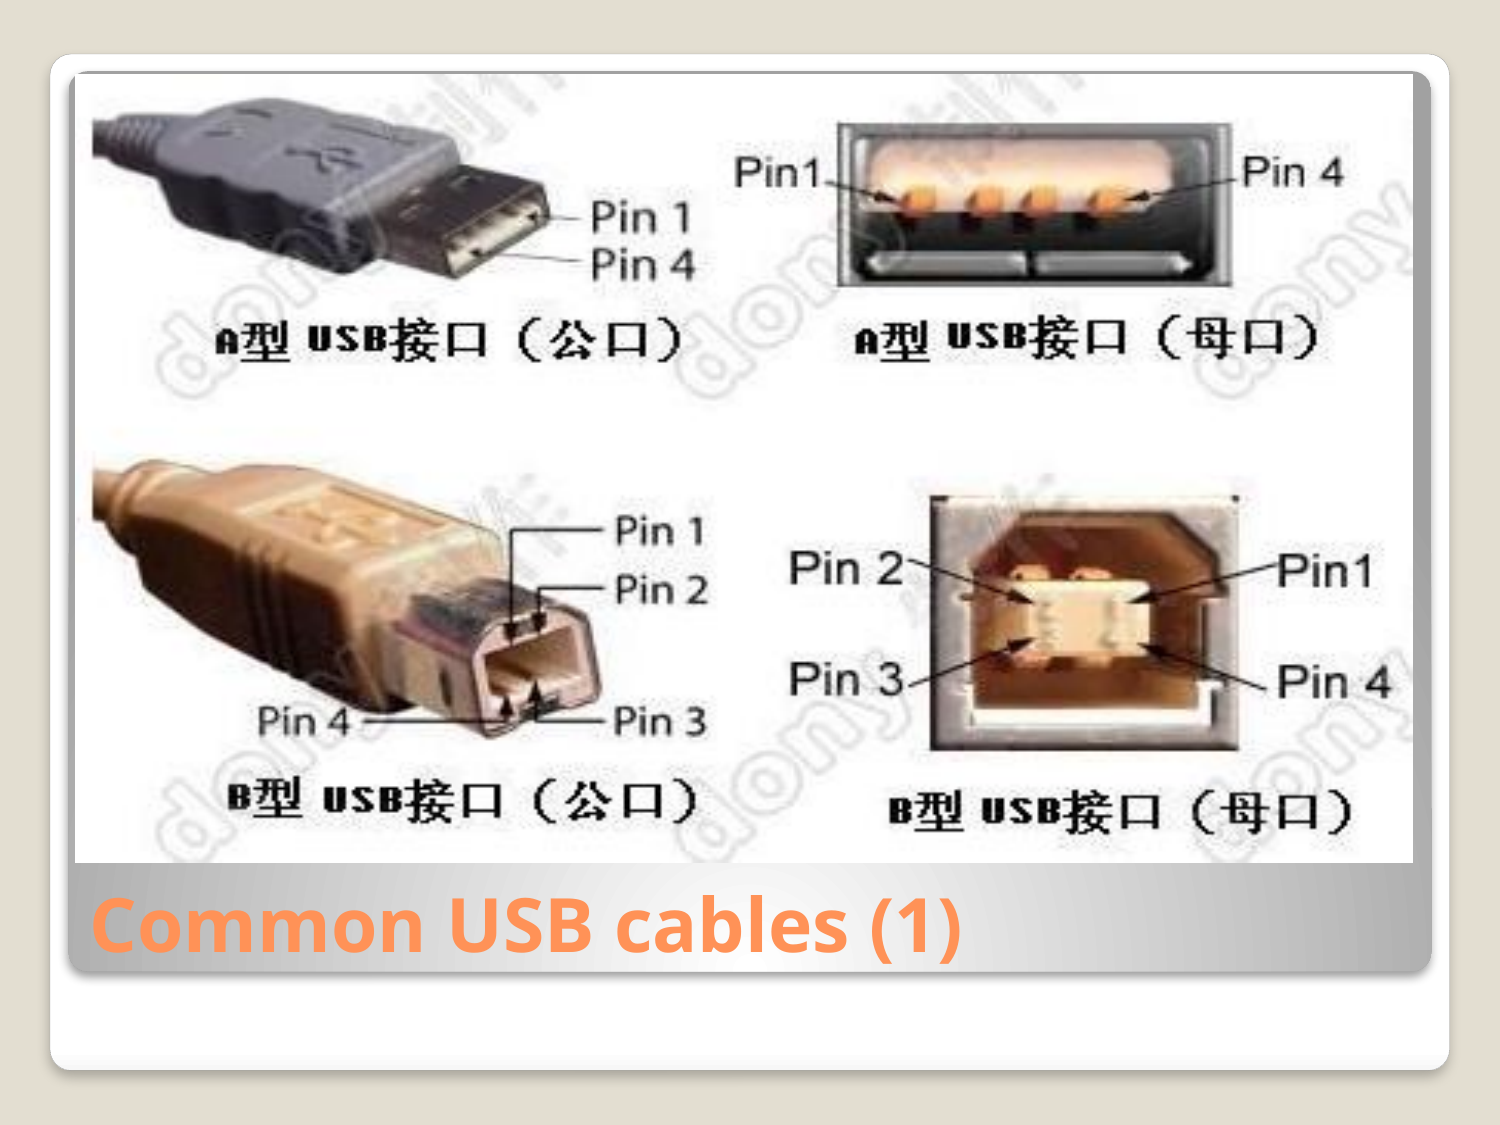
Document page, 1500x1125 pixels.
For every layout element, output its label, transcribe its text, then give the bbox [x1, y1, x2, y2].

title Common USB cables (1) [75, 871, 1418, 975]
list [74, 74, 1413, 863]
